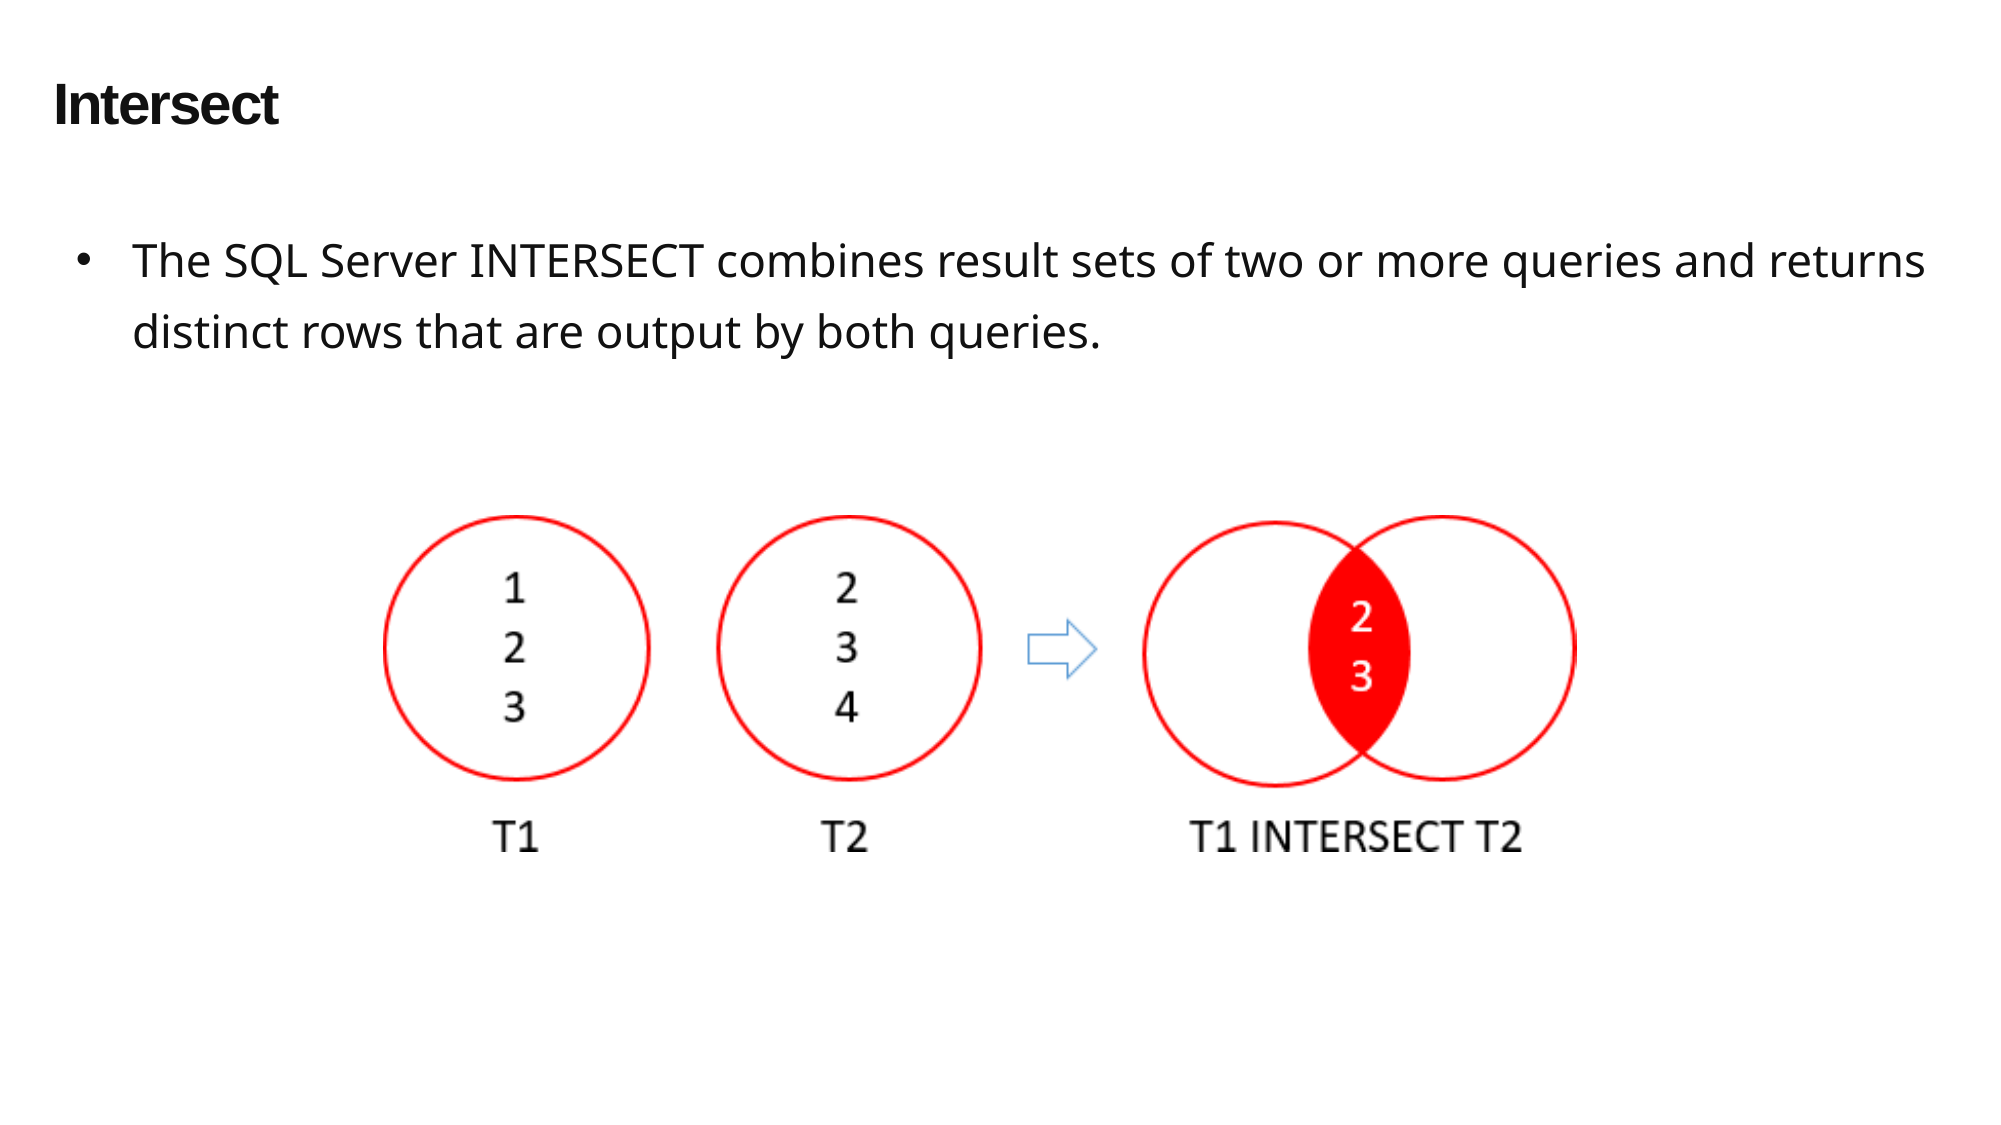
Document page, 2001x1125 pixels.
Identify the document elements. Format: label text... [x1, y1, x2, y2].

picture [383, 515, 1577, 852]
text_box Intersect [53, 0, 875, 215]
text_box The SQL Server INTERSECT combines result sets of two or more queries and returns distinct rows that are output by both queries. [75, 214, 1947, 358]
